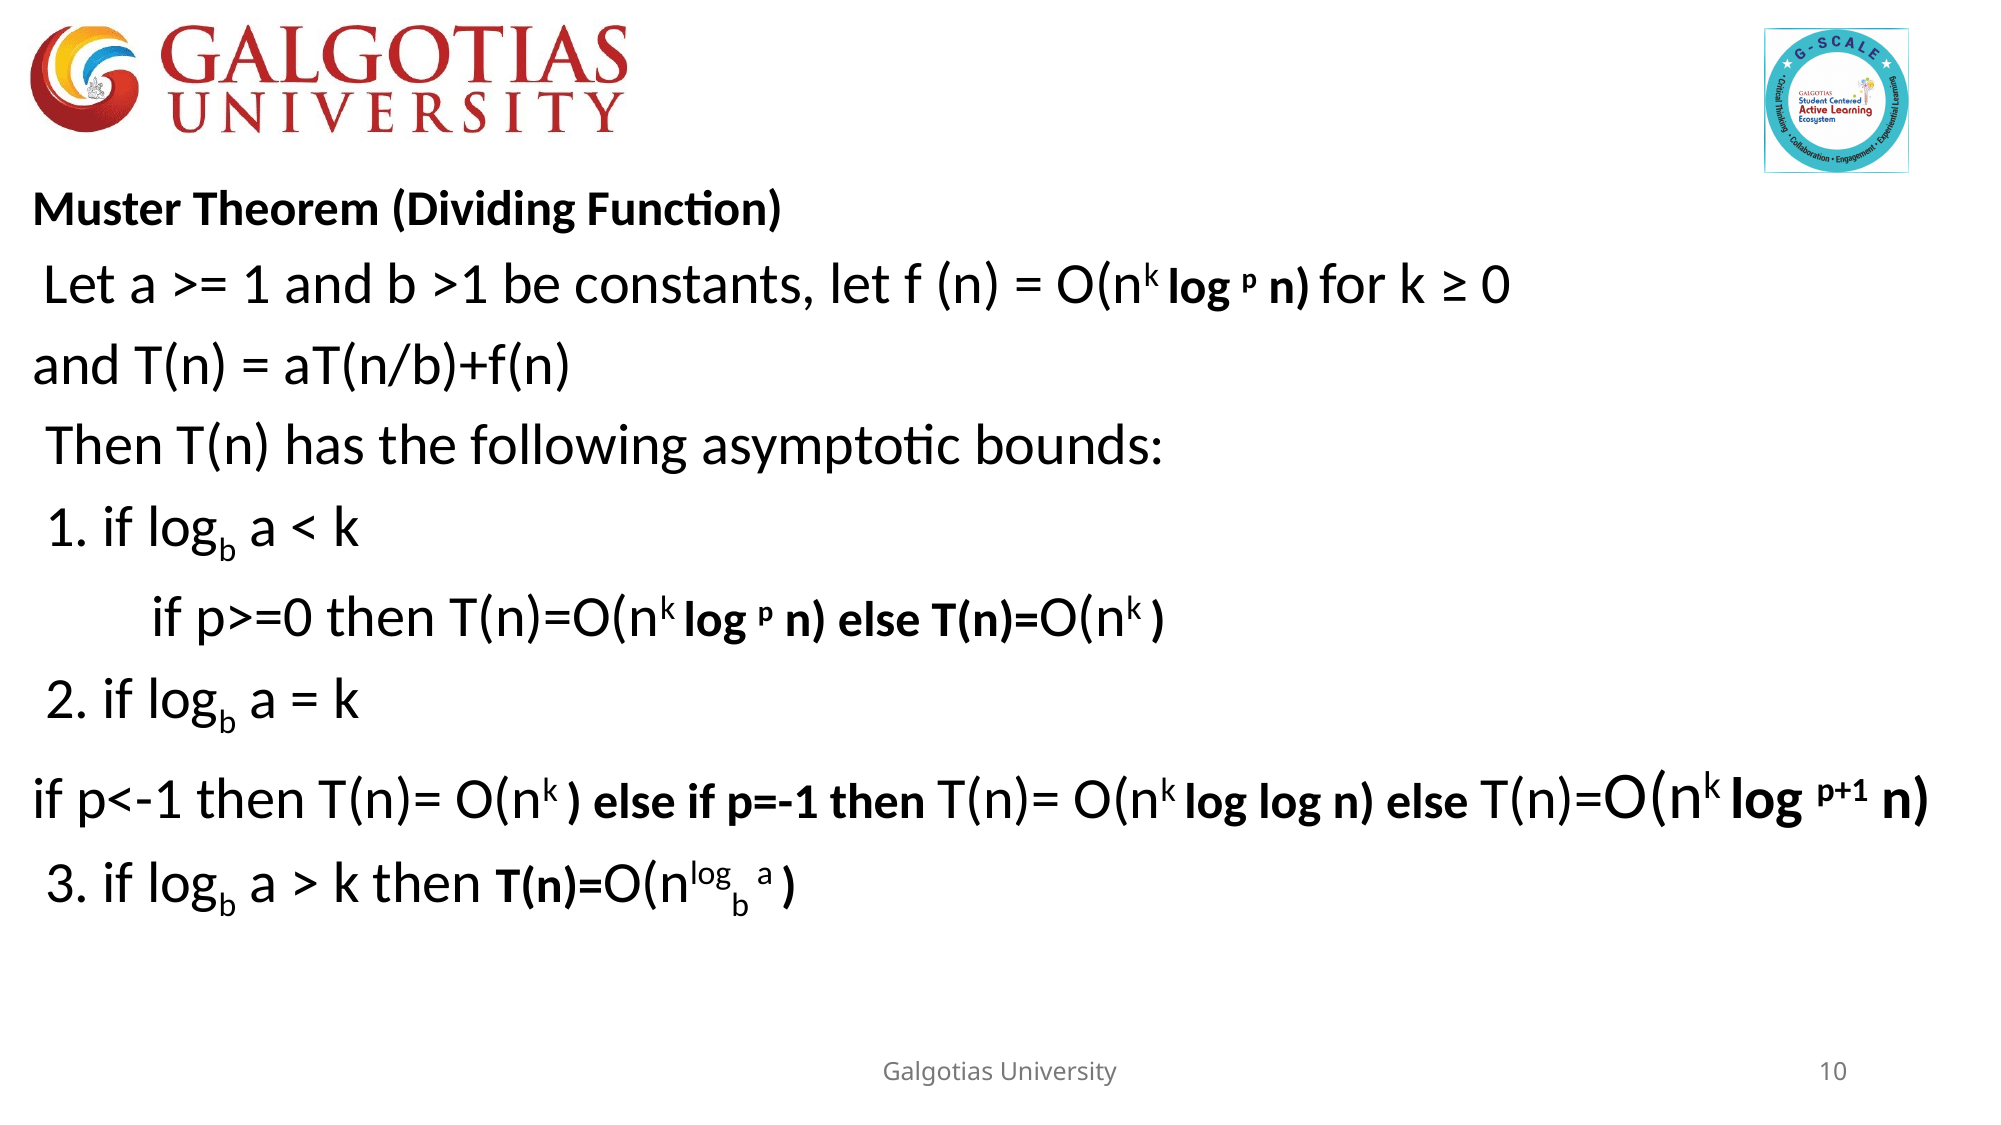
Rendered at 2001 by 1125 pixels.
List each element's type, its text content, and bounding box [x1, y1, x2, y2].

picture [16, 18, 641, 141]
picture [1764, 28, 1909, 173]
footer Galgotias University [662, 1042, 1338, 1103]
title Muster Theorem (Dividing Function) Let a >= 1 and b >1 be constants, let f (n) = O(nk log p n) for k ≥ 0 and T(n) = aT(n/b)+f(n) Then T(n) has the following asymptotic bounds: 1. if logb a < k if p>=0 then T(n)=O(nk log p n) else T(n)=O(nk ) 2. if logb a = k if p<-1 then T(n)= O(nk ) else if p=-1 then T(n)= O(nk log log n) else T(n)=O(nk log p+1 n) 3. if logb a > k then T(n)=O(nlogb a ) [17, 140, 1989, 1062]
slide_number 10 [1412, 1042, 1863, 1103]
